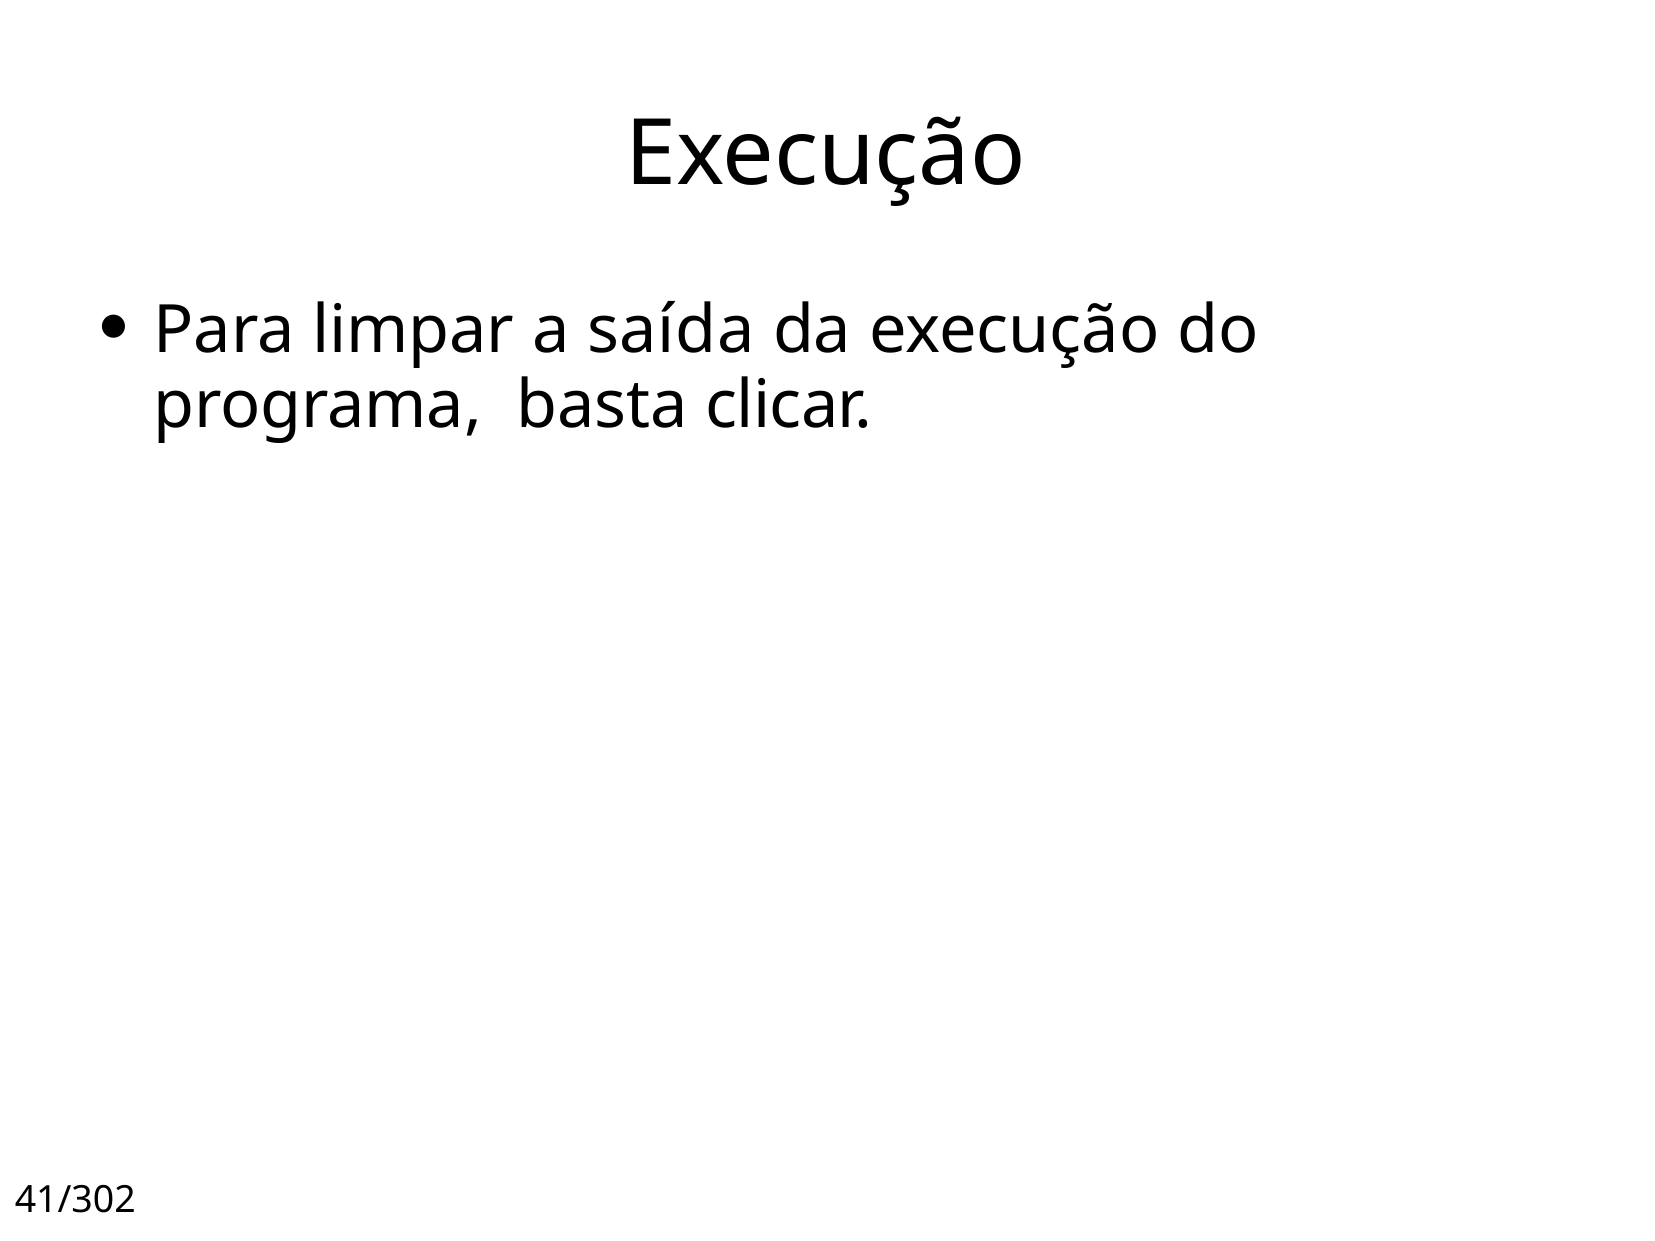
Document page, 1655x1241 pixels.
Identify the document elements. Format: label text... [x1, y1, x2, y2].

title Execução [623, 90, 1030, 281]
text_box Para limpar a saída da execução do programa, basta clicar. [151, 281, 1543, 441]
text_box 41/302 [8, 1182, 138, 1241]
text_box ● [98, 302, 127, 341]
